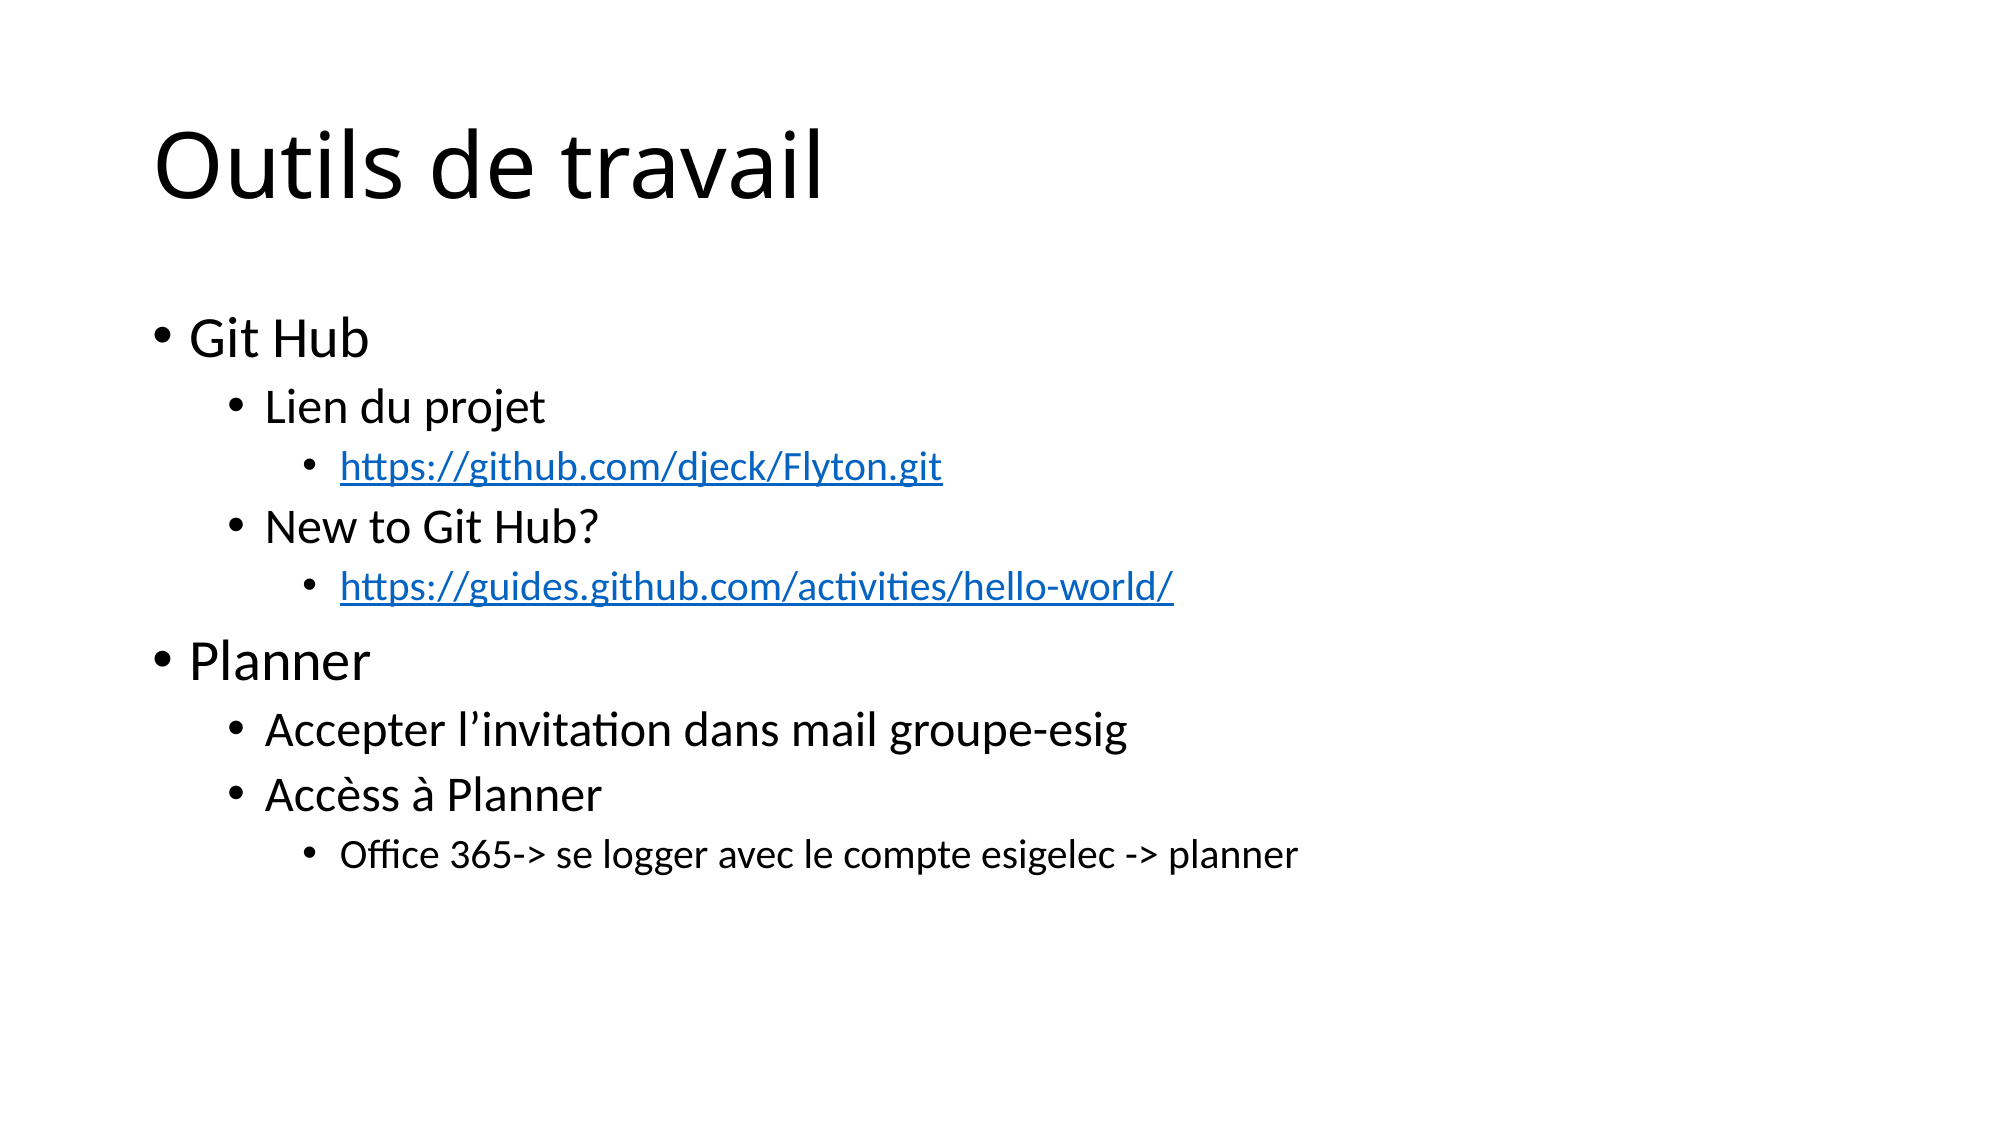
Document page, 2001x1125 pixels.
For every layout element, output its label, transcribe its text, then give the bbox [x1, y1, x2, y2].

list Git Hub Lien du projet https://github.com/djeck/Flyton.git New to Git Hub? https://guides.github.com/activities/hello-world/ Planner Accepter l’invitation dans mail groupe-esig Accèss à Planner Office 365-> se logger avec le compte esigelec -> planner [137, 299, 1863, 1014]
title Outils de travail [137, 59, 1863, 278]
